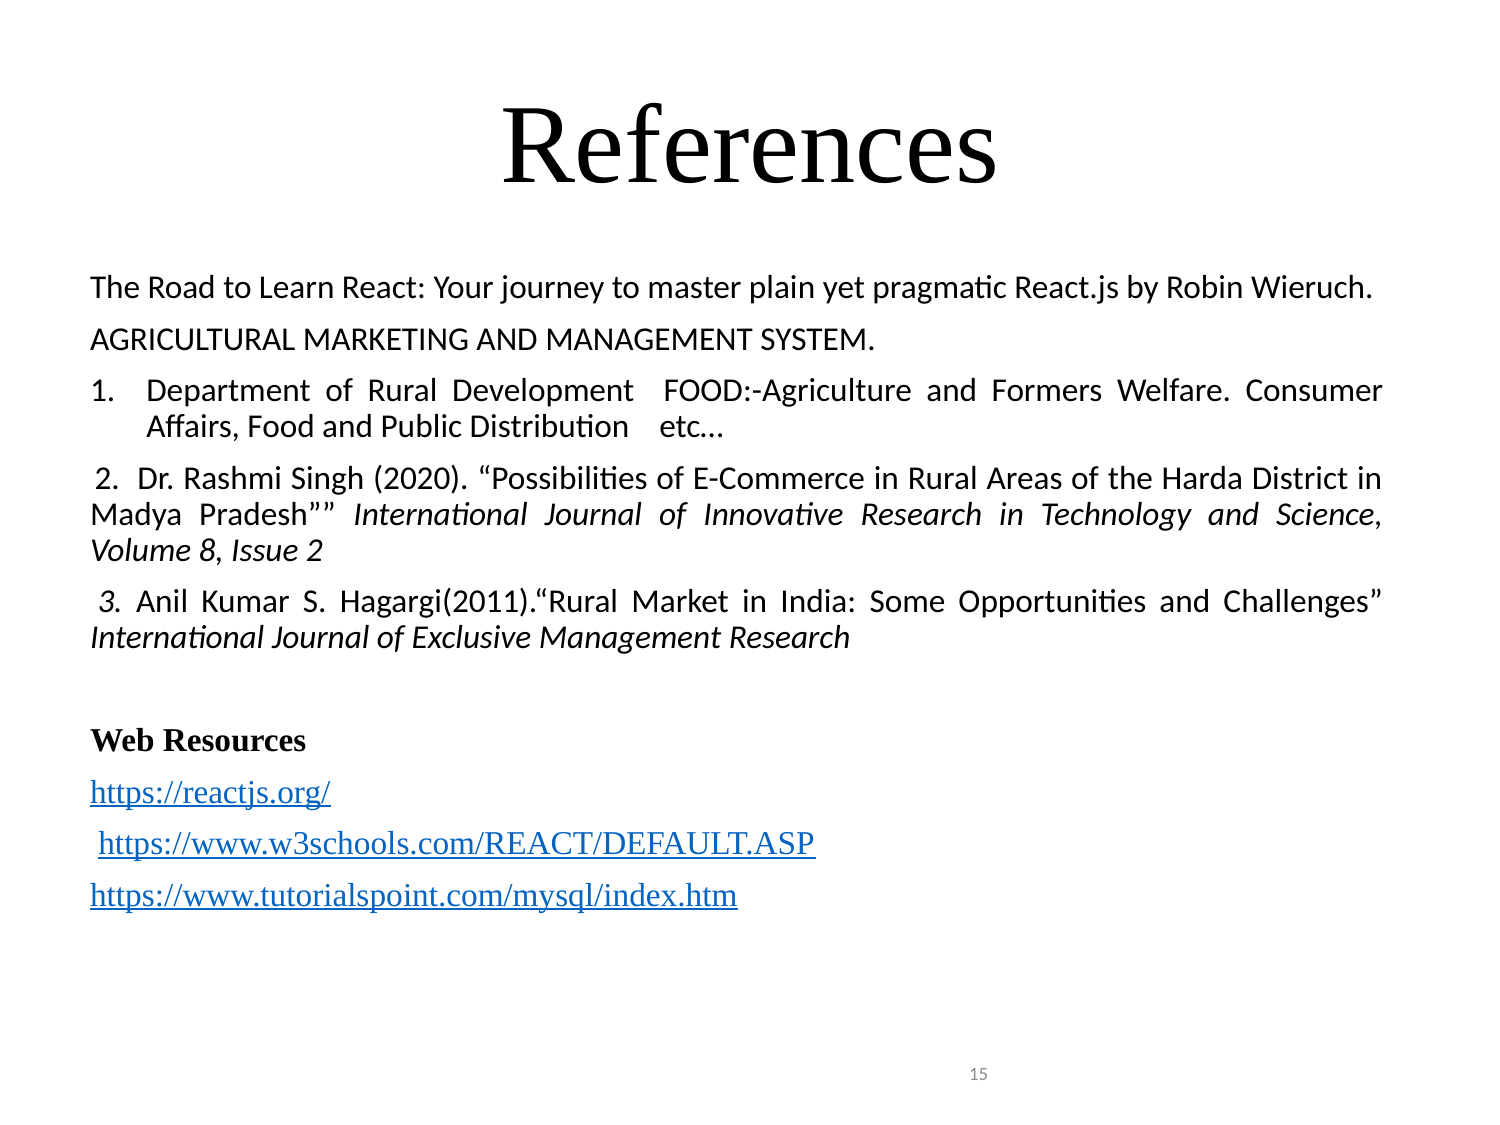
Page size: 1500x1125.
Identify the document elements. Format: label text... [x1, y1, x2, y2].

footer 15 [496, 1042, 1004, 1103]
subtitle The Road to Learn React: Your journey to master plain yet pragmatic React.js by Robin Wieruch. AGRICULTURAL MARKETING AND MANAGEMENT SYSTEM. Department of Rural Development FOOD:-Agriculture and Formers Welfare. Consumer Affairs, Food and Public Distribution etc… 2. Dr. Rashmi Singh (2020). “Possibilities of E-Commerce in Rural Areas of the Harda District in Madya Pradesh”” International Journal of Innovative Research in Technology and Science, Volume 8, Issue 2 3. Anil Kumar S. Hagargi(2011).“Rural Market in India: Some Opportunities and Challenges” International Journal of Exclusive Management Research Web Resources https://reactjs.org/ https://www.w3schools.com/REACT/DEFAULT.ASP https://www.tutorialspoint.com/mysql/index.htm [75, 262, 1400, 925]
title References [75, 8, 1425, 250]
